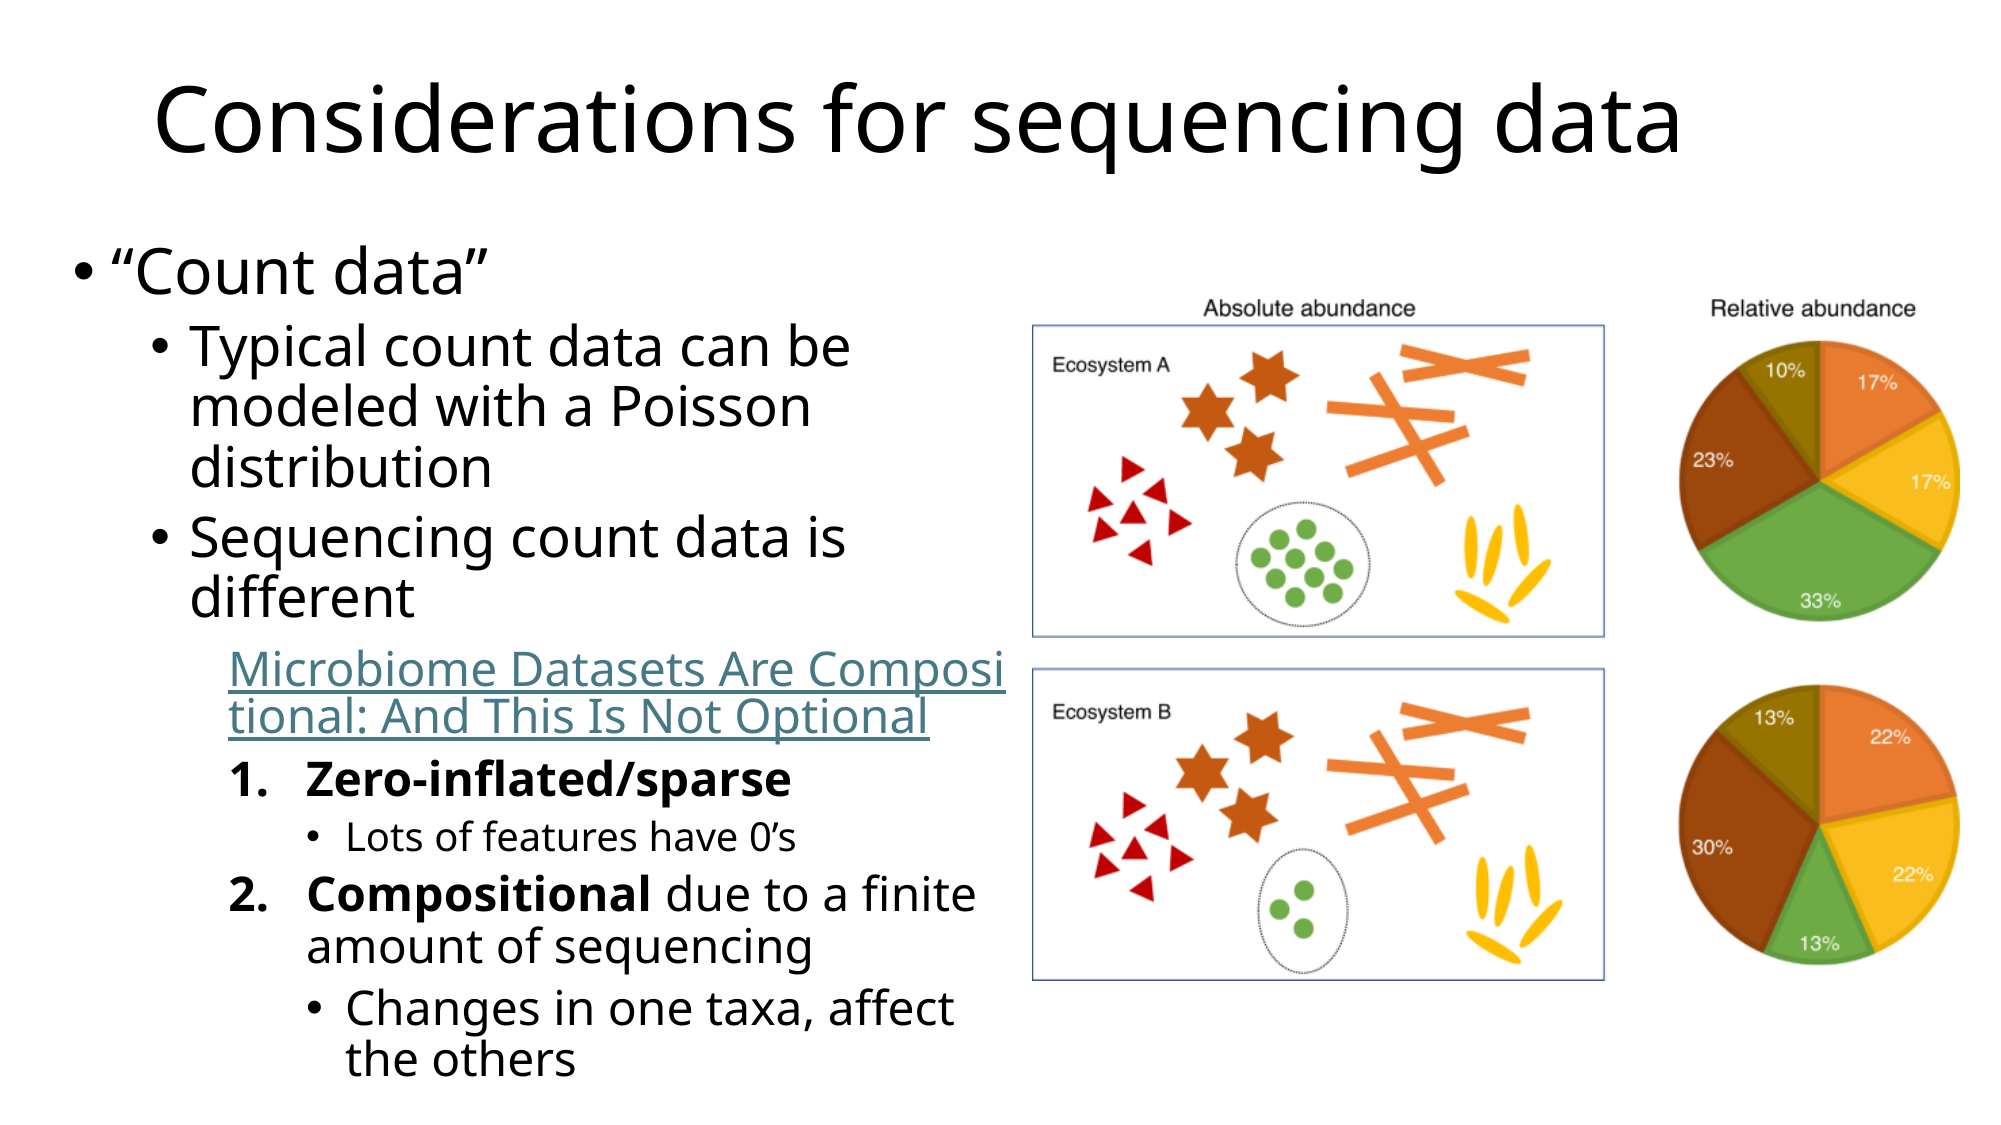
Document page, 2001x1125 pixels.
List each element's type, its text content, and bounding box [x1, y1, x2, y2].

list “Count data” Typical count data can be modeled with a Poisson distribution Sequencing count data is different Microbiome Datasets Are Compositional: And This Is Not Optional Zero-inflated/sparse Lots of features have 0’s Compositional due to a finite amount of sequencing Changes in one taxa, affect the others [57, 231, 1033, 1049]
title Considerations for sequencing data [137, 14, 1863, 232]
picture [1031, 299, 1961, 982]
